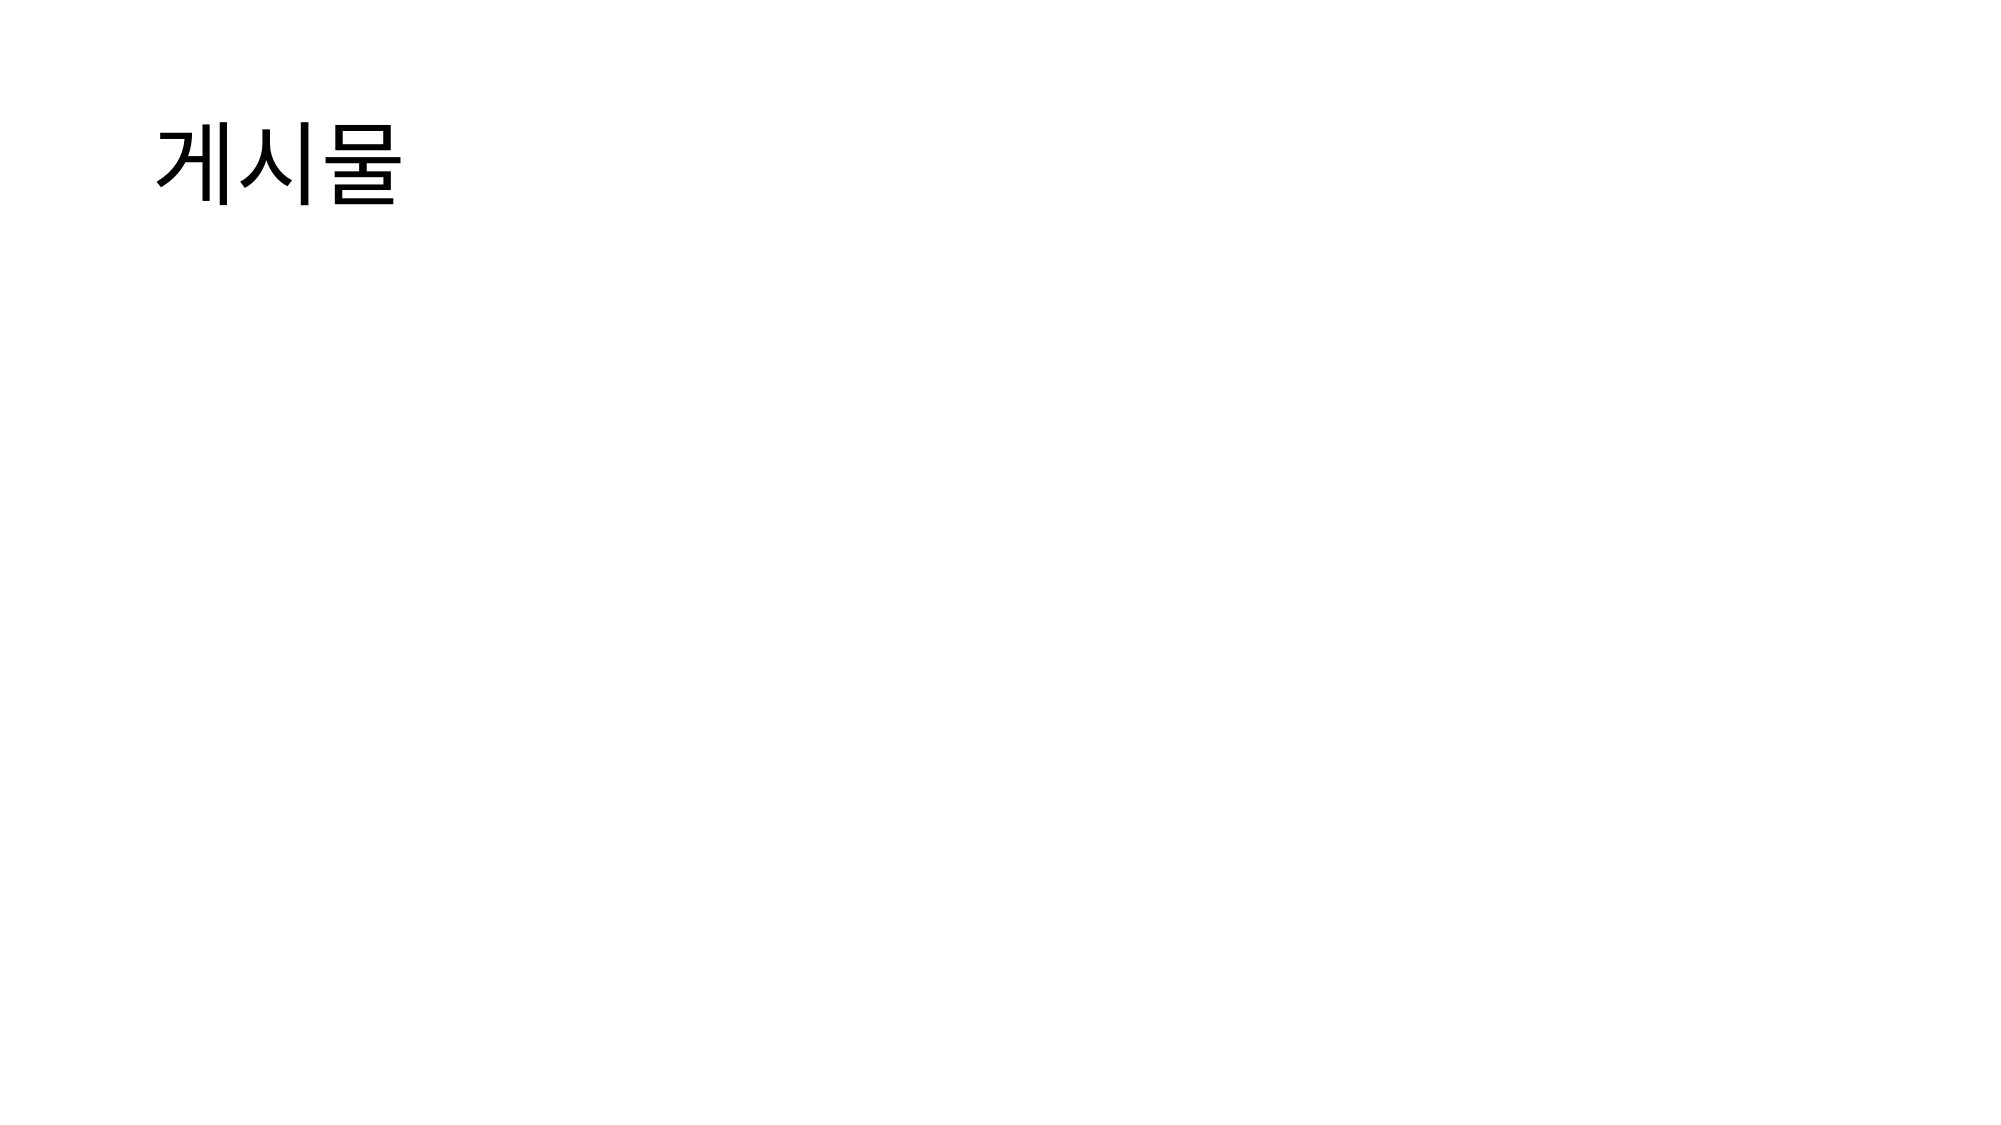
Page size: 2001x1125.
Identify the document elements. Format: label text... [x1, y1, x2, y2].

title 게시물 [137, 59, 1863, 278]
